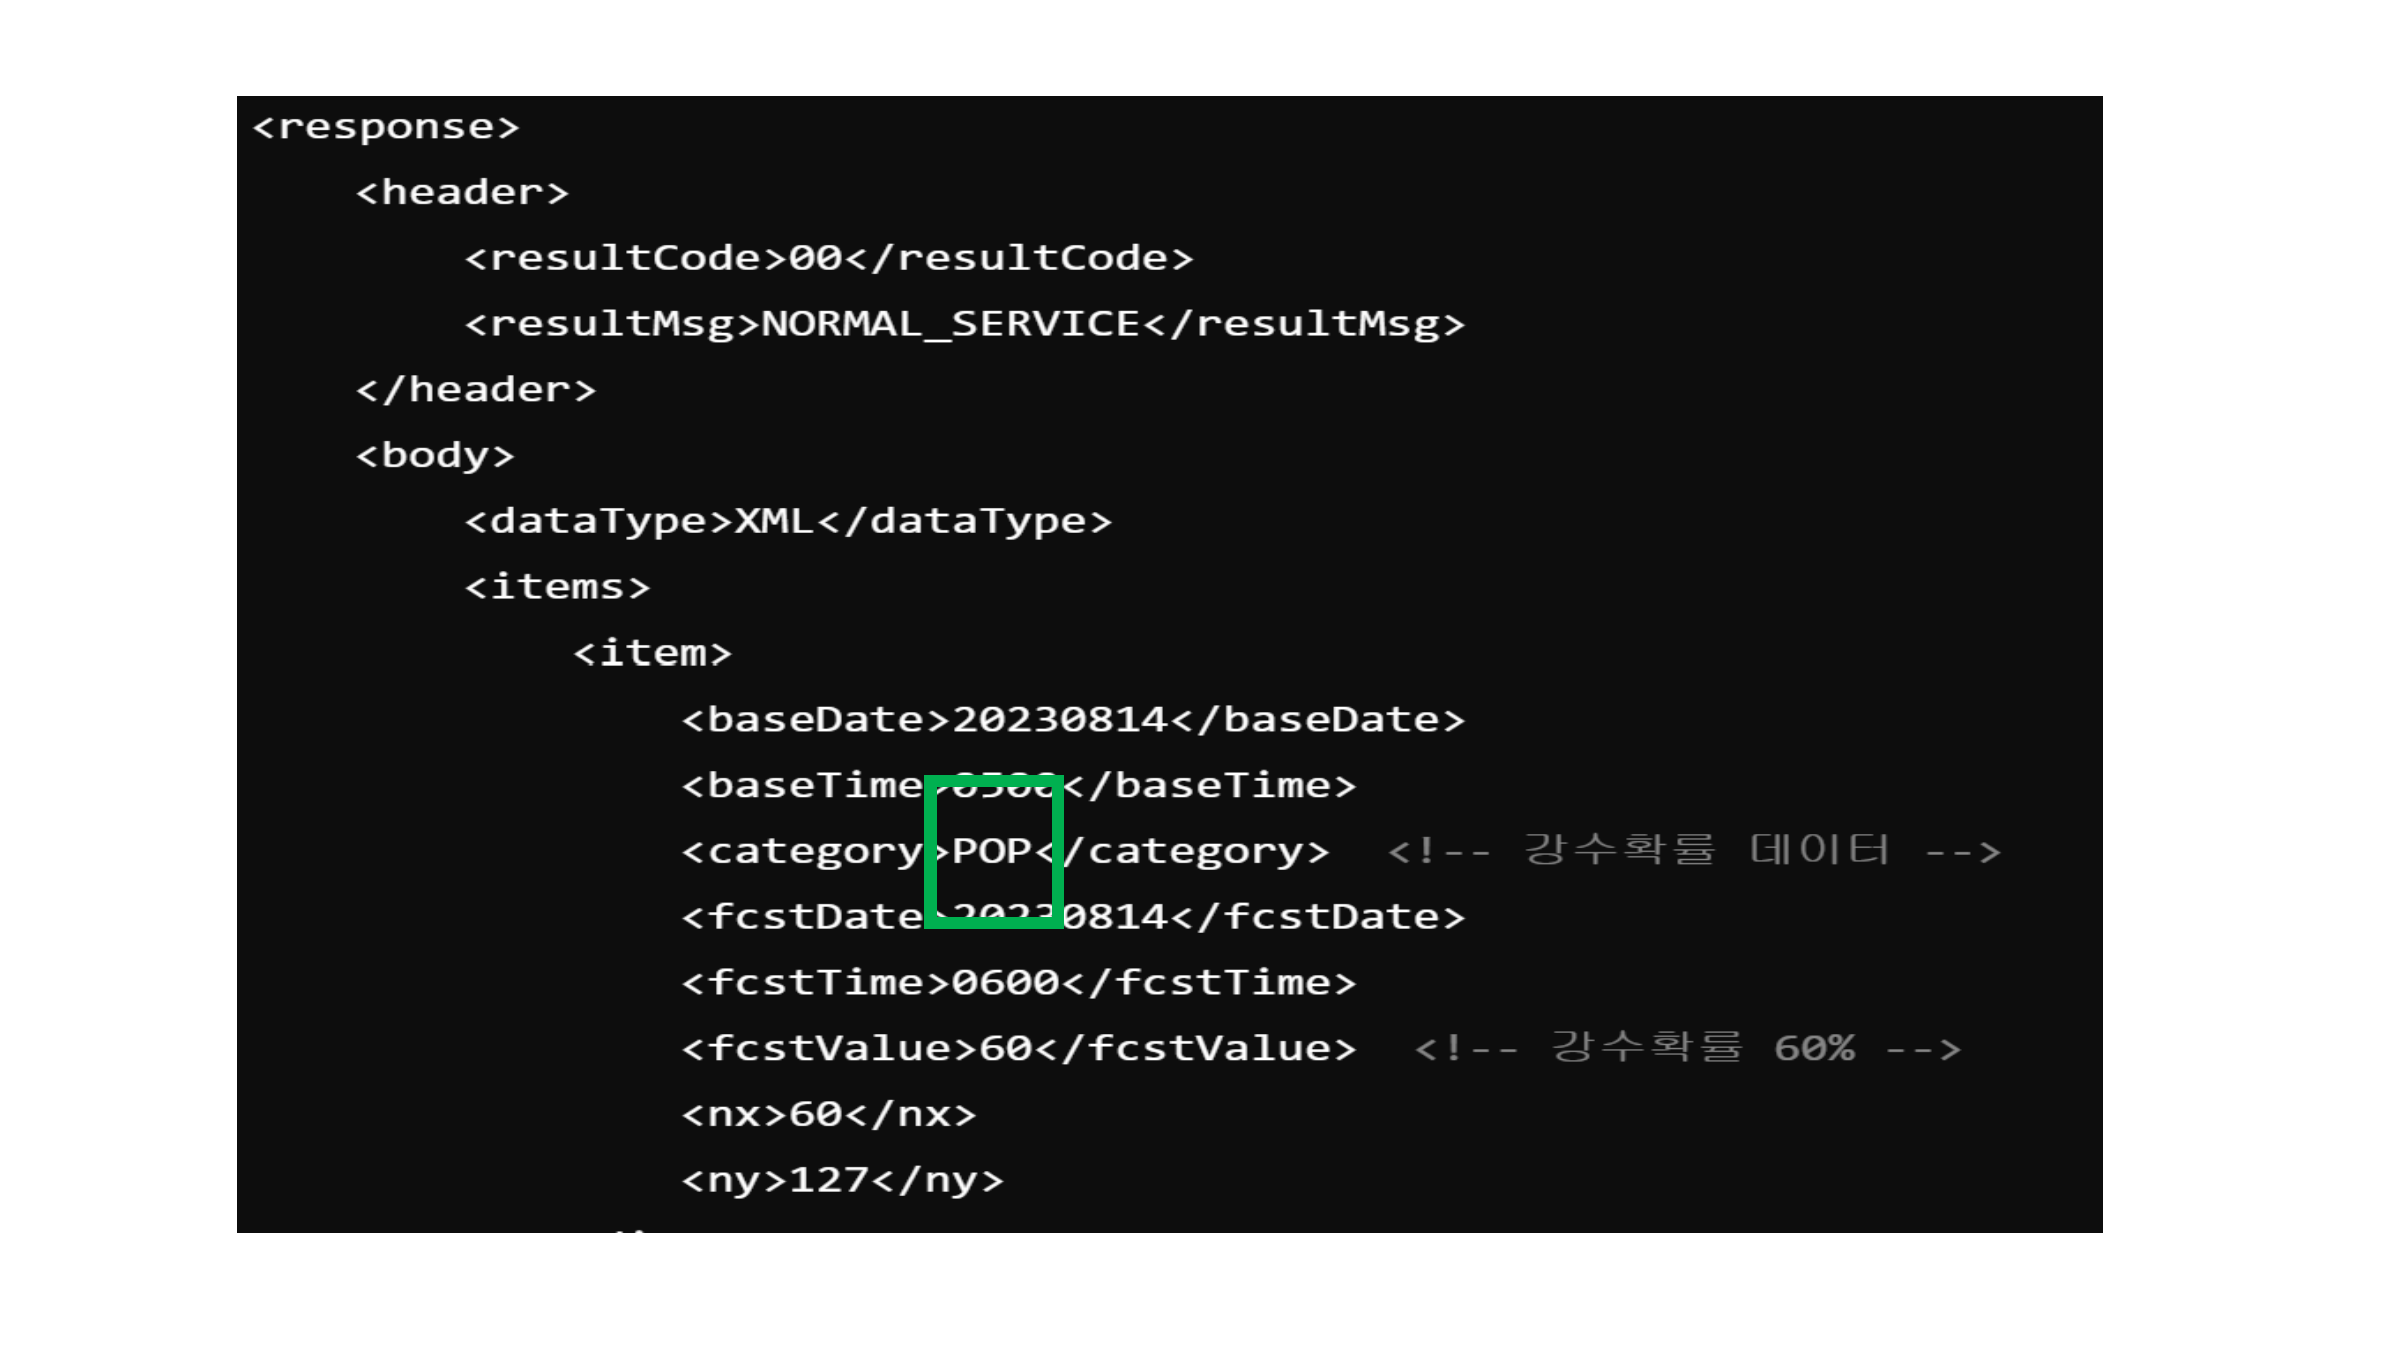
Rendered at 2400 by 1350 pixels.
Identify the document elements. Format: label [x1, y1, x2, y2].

picture [237, 96, 2103, 1233]
